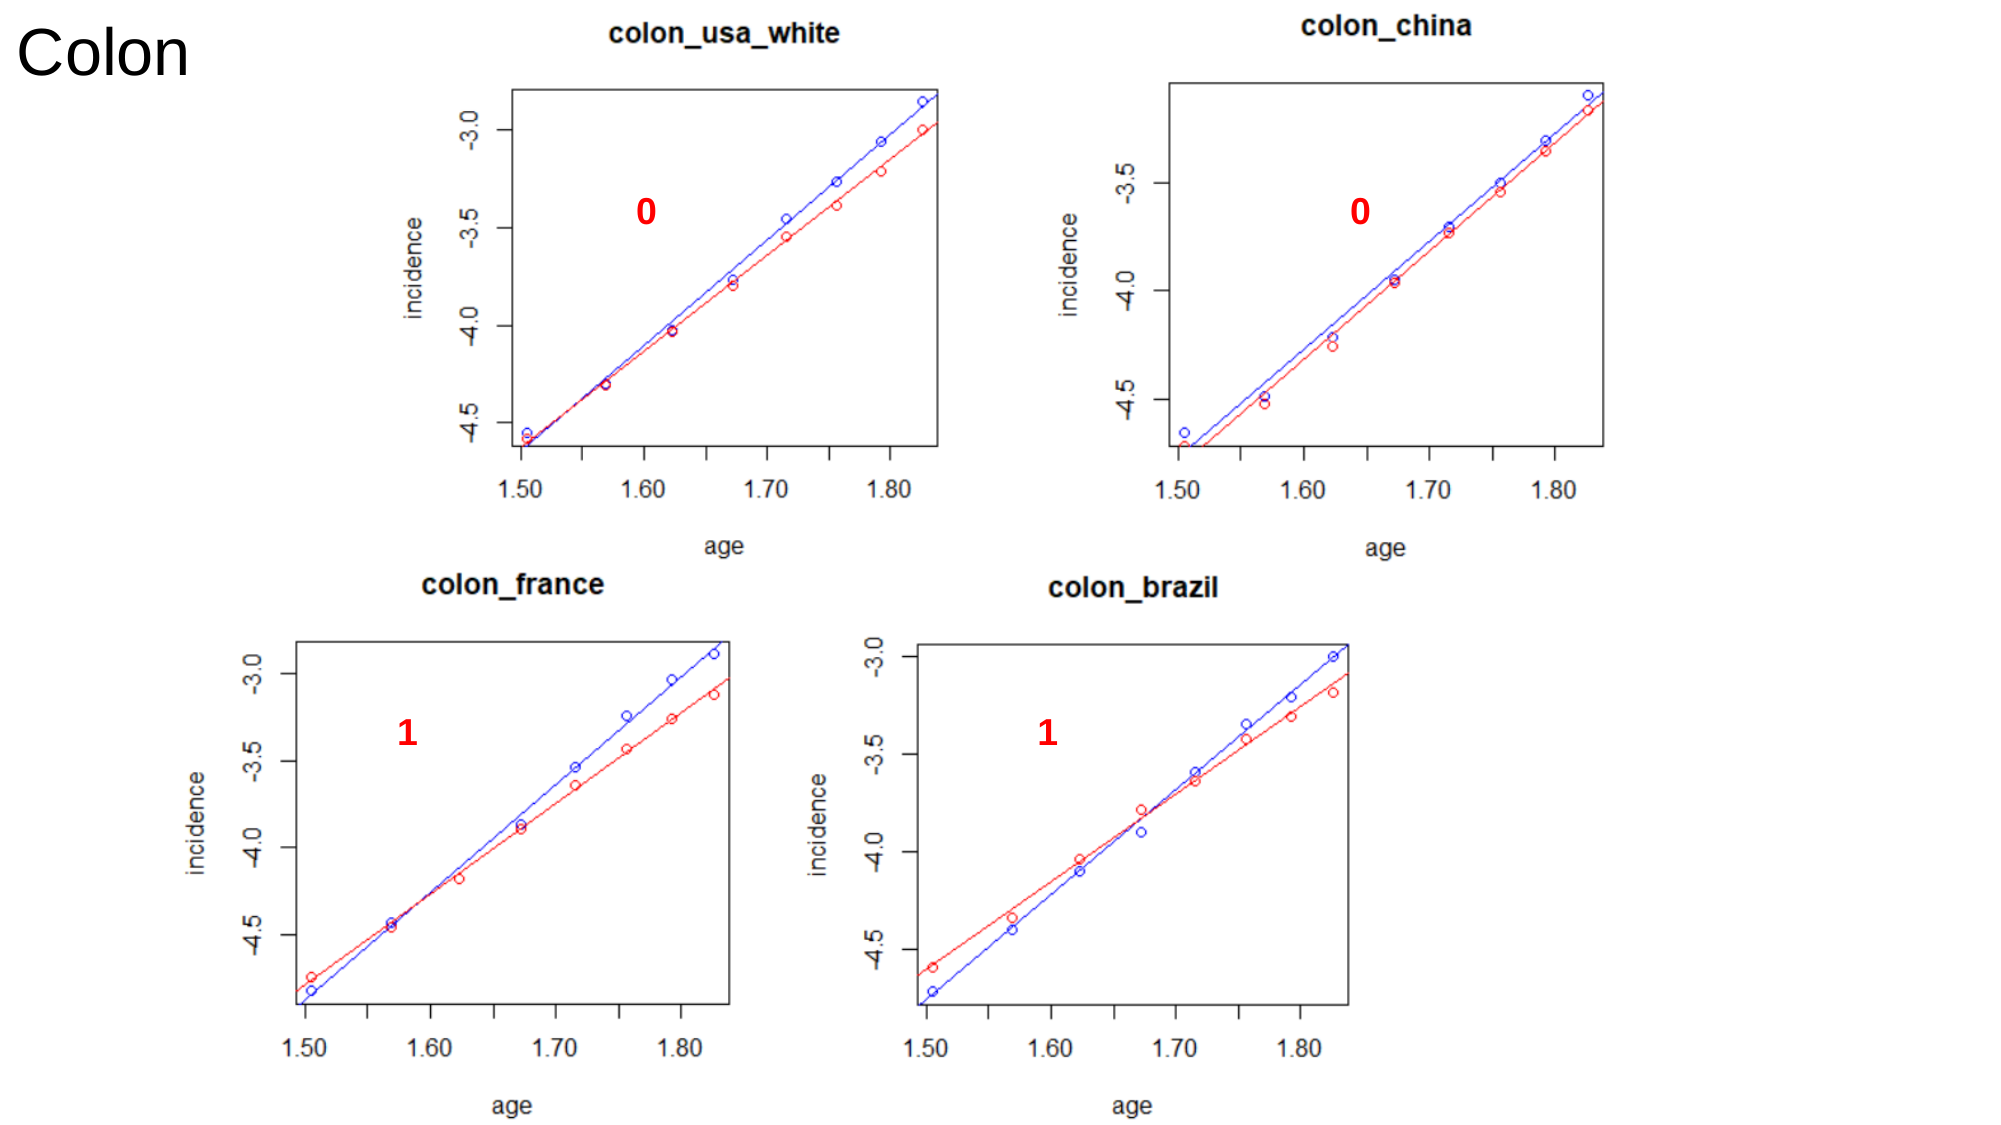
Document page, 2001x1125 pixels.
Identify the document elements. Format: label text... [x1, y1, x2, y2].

picture [174, 10, 1616, 1125]
text_box Colon [2, 1, 1431, 97]
